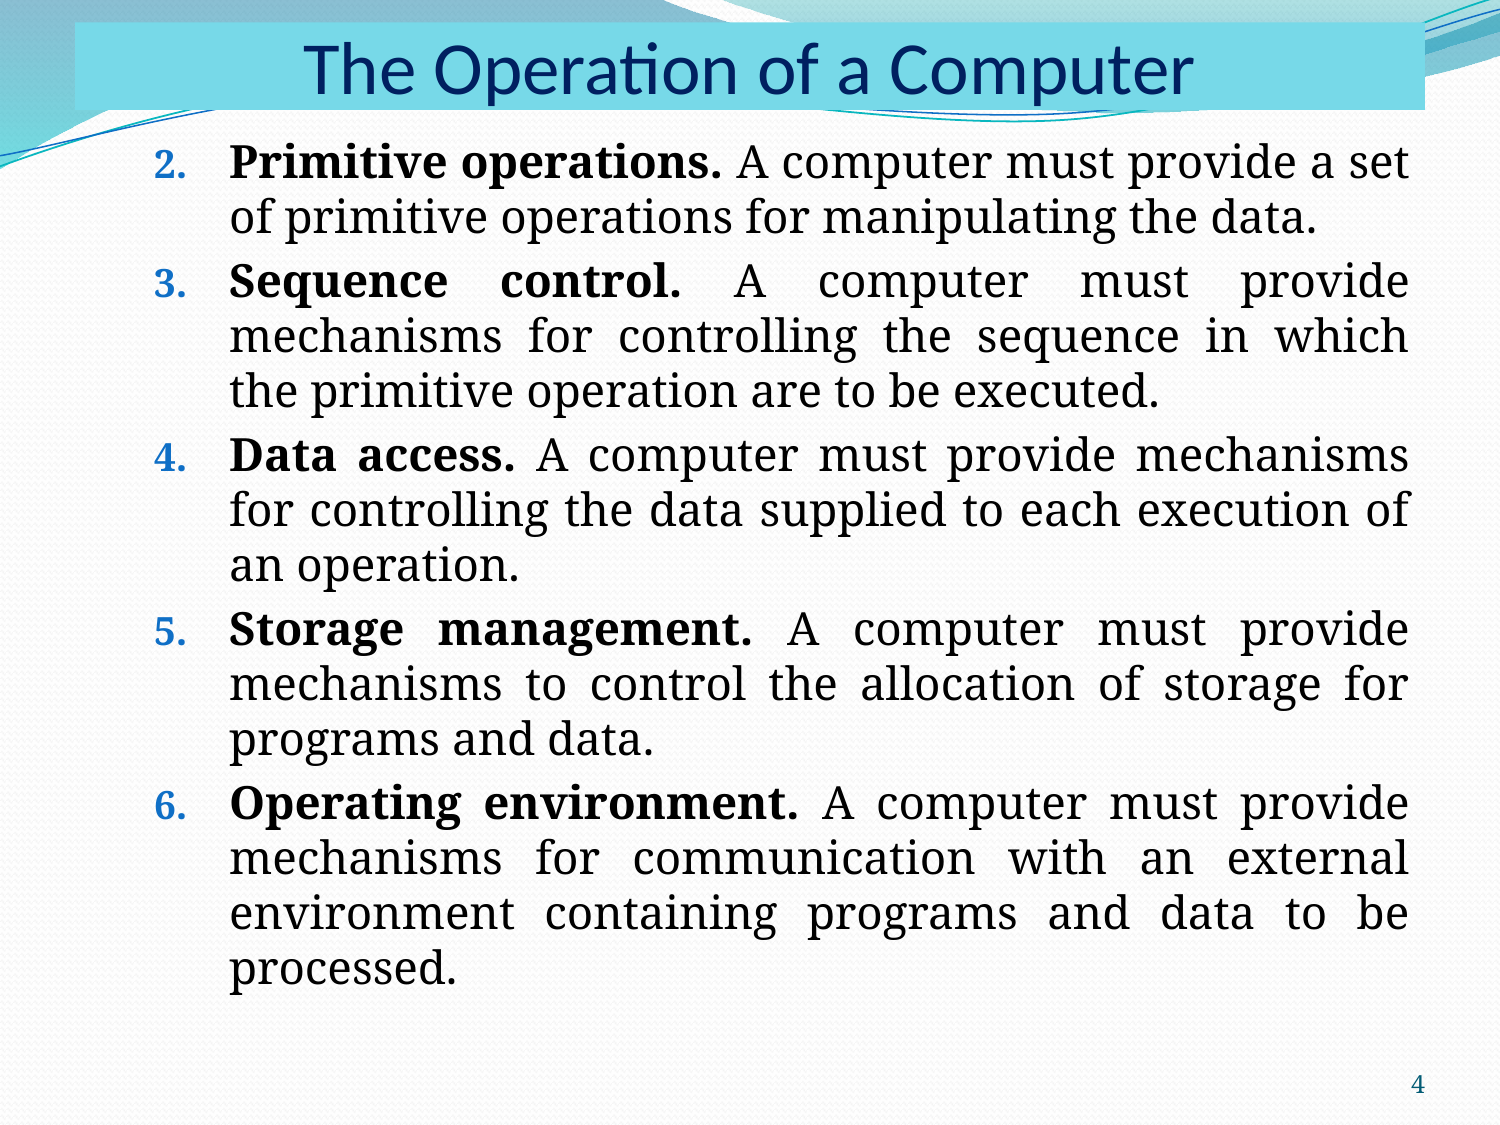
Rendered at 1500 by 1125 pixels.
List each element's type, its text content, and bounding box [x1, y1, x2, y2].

list Primitive operations. A computer must provide a set of primitive operations for manipulating the data. Sequence control. A computer must provide mechanisms for controlling the sequence in which the primitive operation are to be executed. Data access. A computer must provide mechanisms for controlling the data supplied to each execution of an operation. Storage management. A computer must provide mechanisms to control the allocation of storage for programs and data. Operating environment. A computer must provide mechanisms for communication with an external environment containing programs and data to be processed. [75, 125, 1425, 1050]
title The Operation of a Computer [75, 22, 1425, 110]
slide_number 4 [1299, 1042, 1425, 1103]
